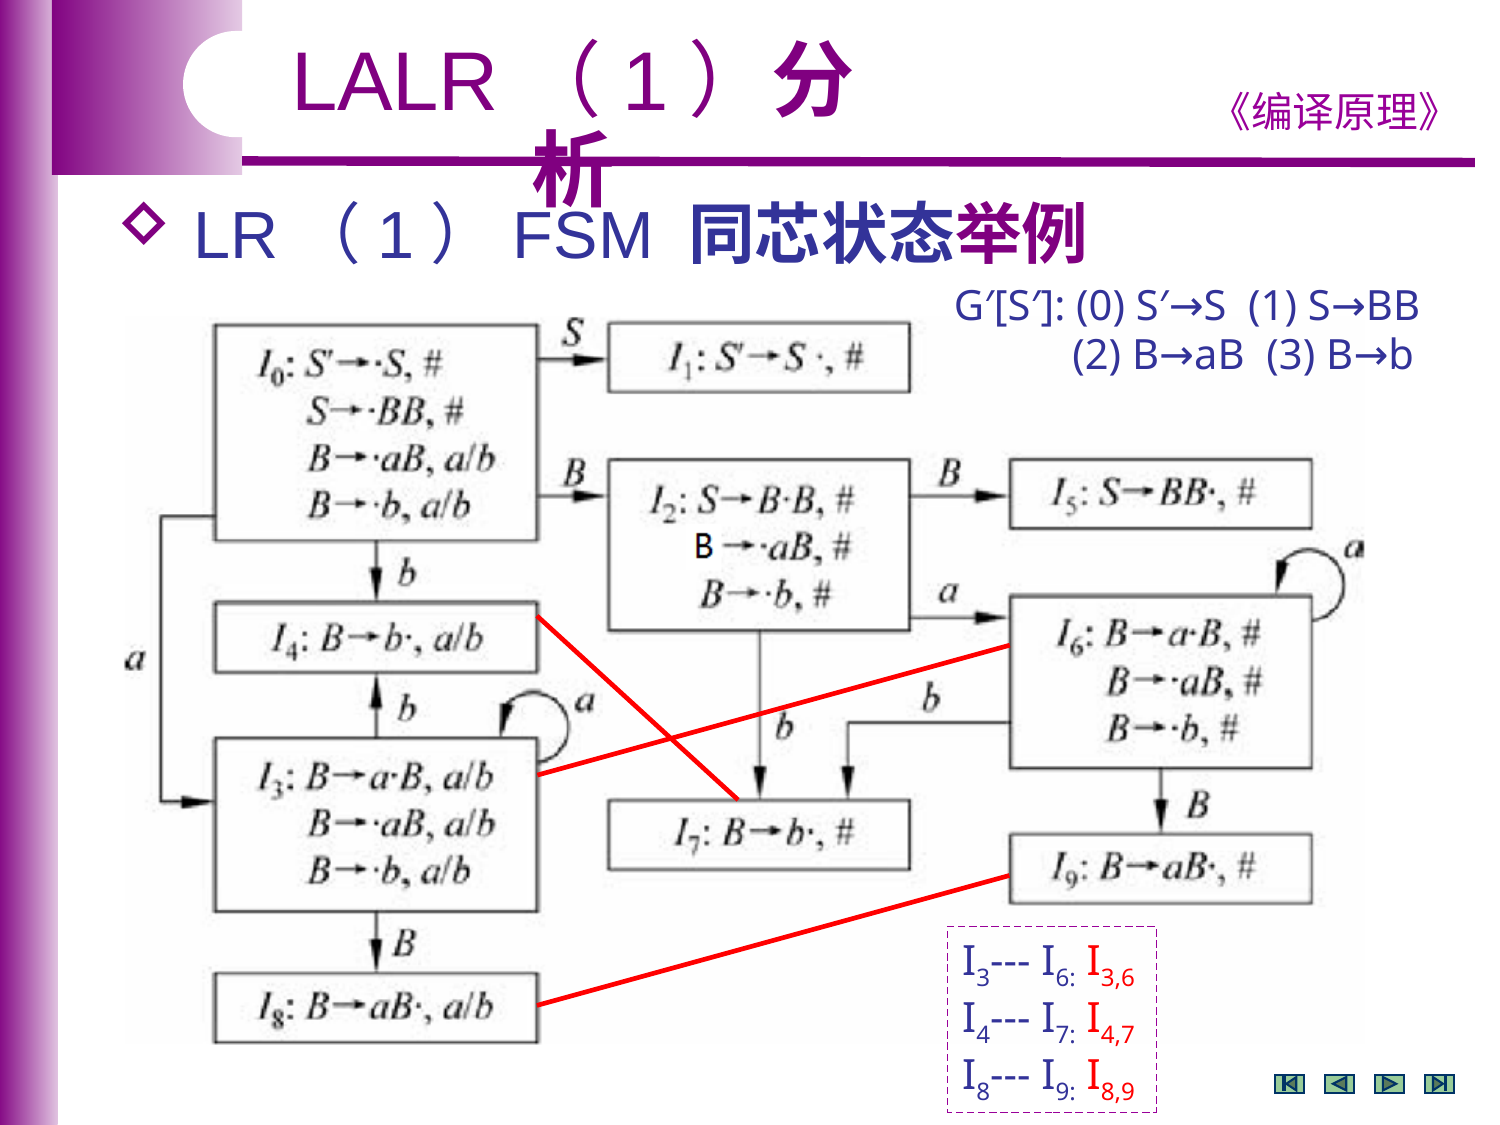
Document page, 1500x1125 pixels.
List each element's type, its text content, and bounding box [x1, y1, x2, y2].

text_box [1374, 1074, 1405, 1093]
text_box LALR（1）分析 [254, 30, 892, 184]
text_box I3--- I6: I3,6 I4--- I7: I4,7 I8--- I9: I8,9 [947, 1066, 1157, 1113]
text_box G′[S′]: (0) S′→S (1) S→BB (2) B→aB (3) B→b [939, 270, 1497, 386]
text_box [536, 615, 739, 801]
text_box [1424, 1074, 1455, 1093]
picture [111, 294, 1377, 1059]
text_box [743, 644, 1011, 776]
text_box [536, 875, 1010, 1006]
text_box [1324, 1074, 1355, 1093]
text_box LR（1）FSM 同芯状态举例 [100, 184, 1152, 280]
text_box [1274, 1074, 1305, 1093]
